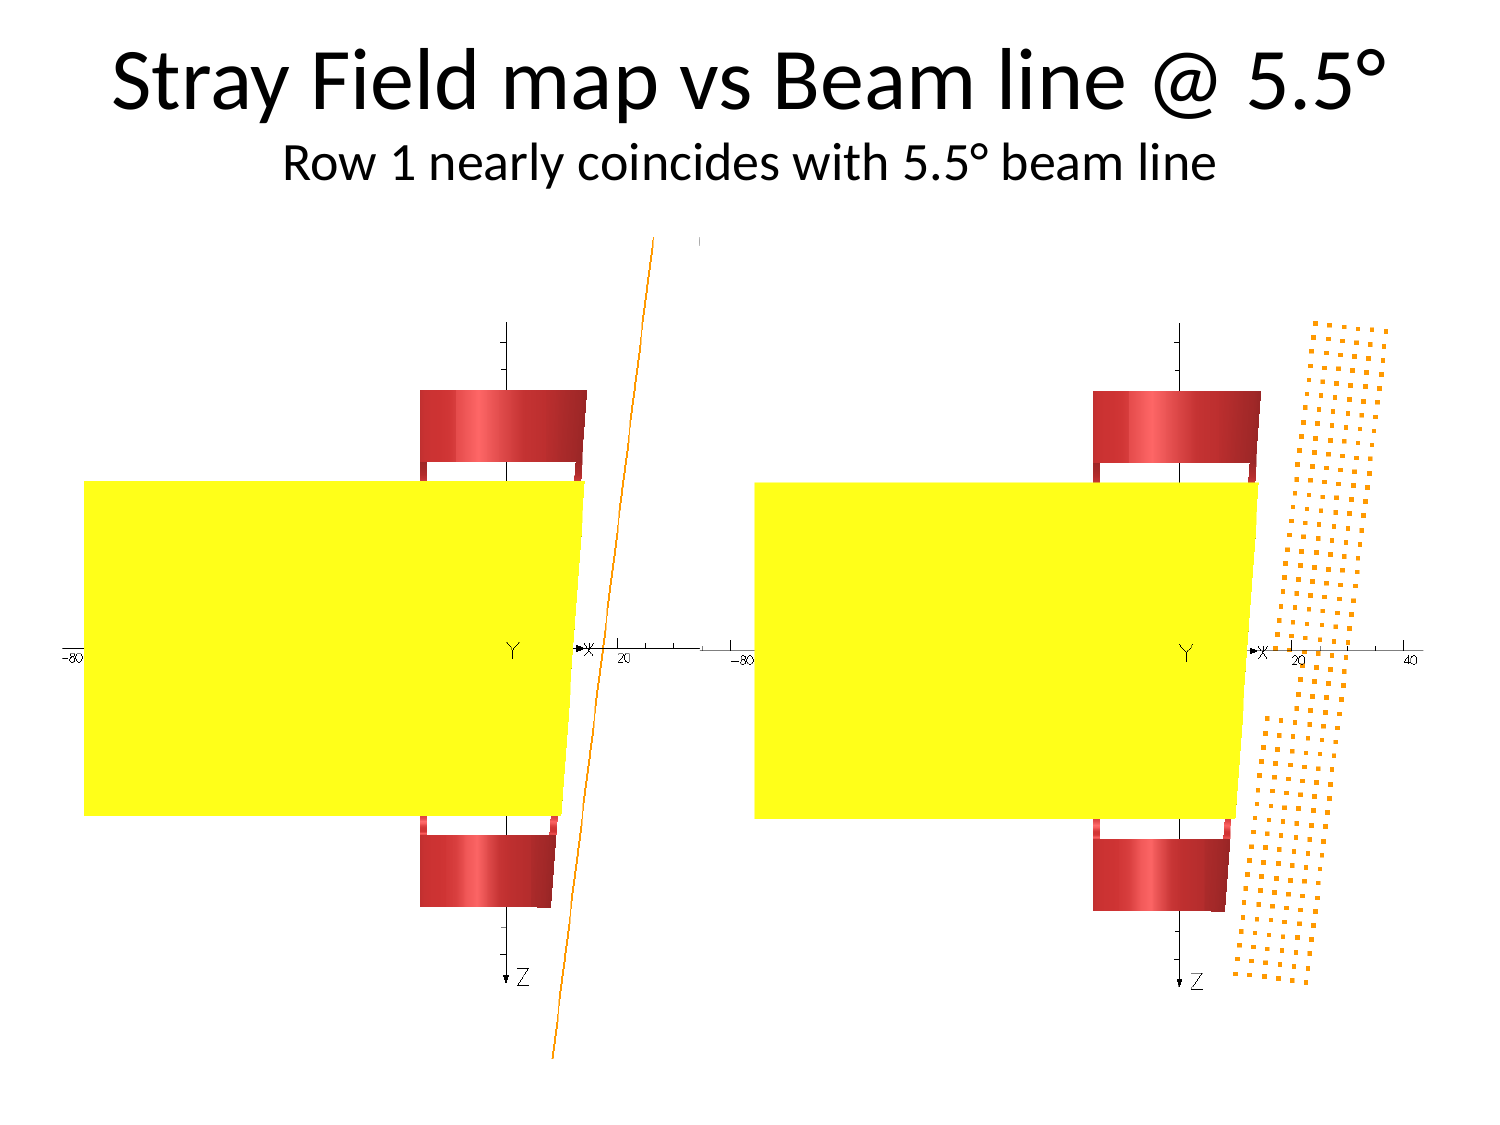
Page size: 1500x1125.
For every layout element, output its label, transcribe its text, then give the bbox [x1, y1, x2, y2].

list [699, 237, 1424, 1065]
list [62, 237, 697, 1060]
title Stray Field map vs Beam line @ 5.5° Row 1 nearly coincides with 5.5° beam line [75, 12, 1425, 200]
